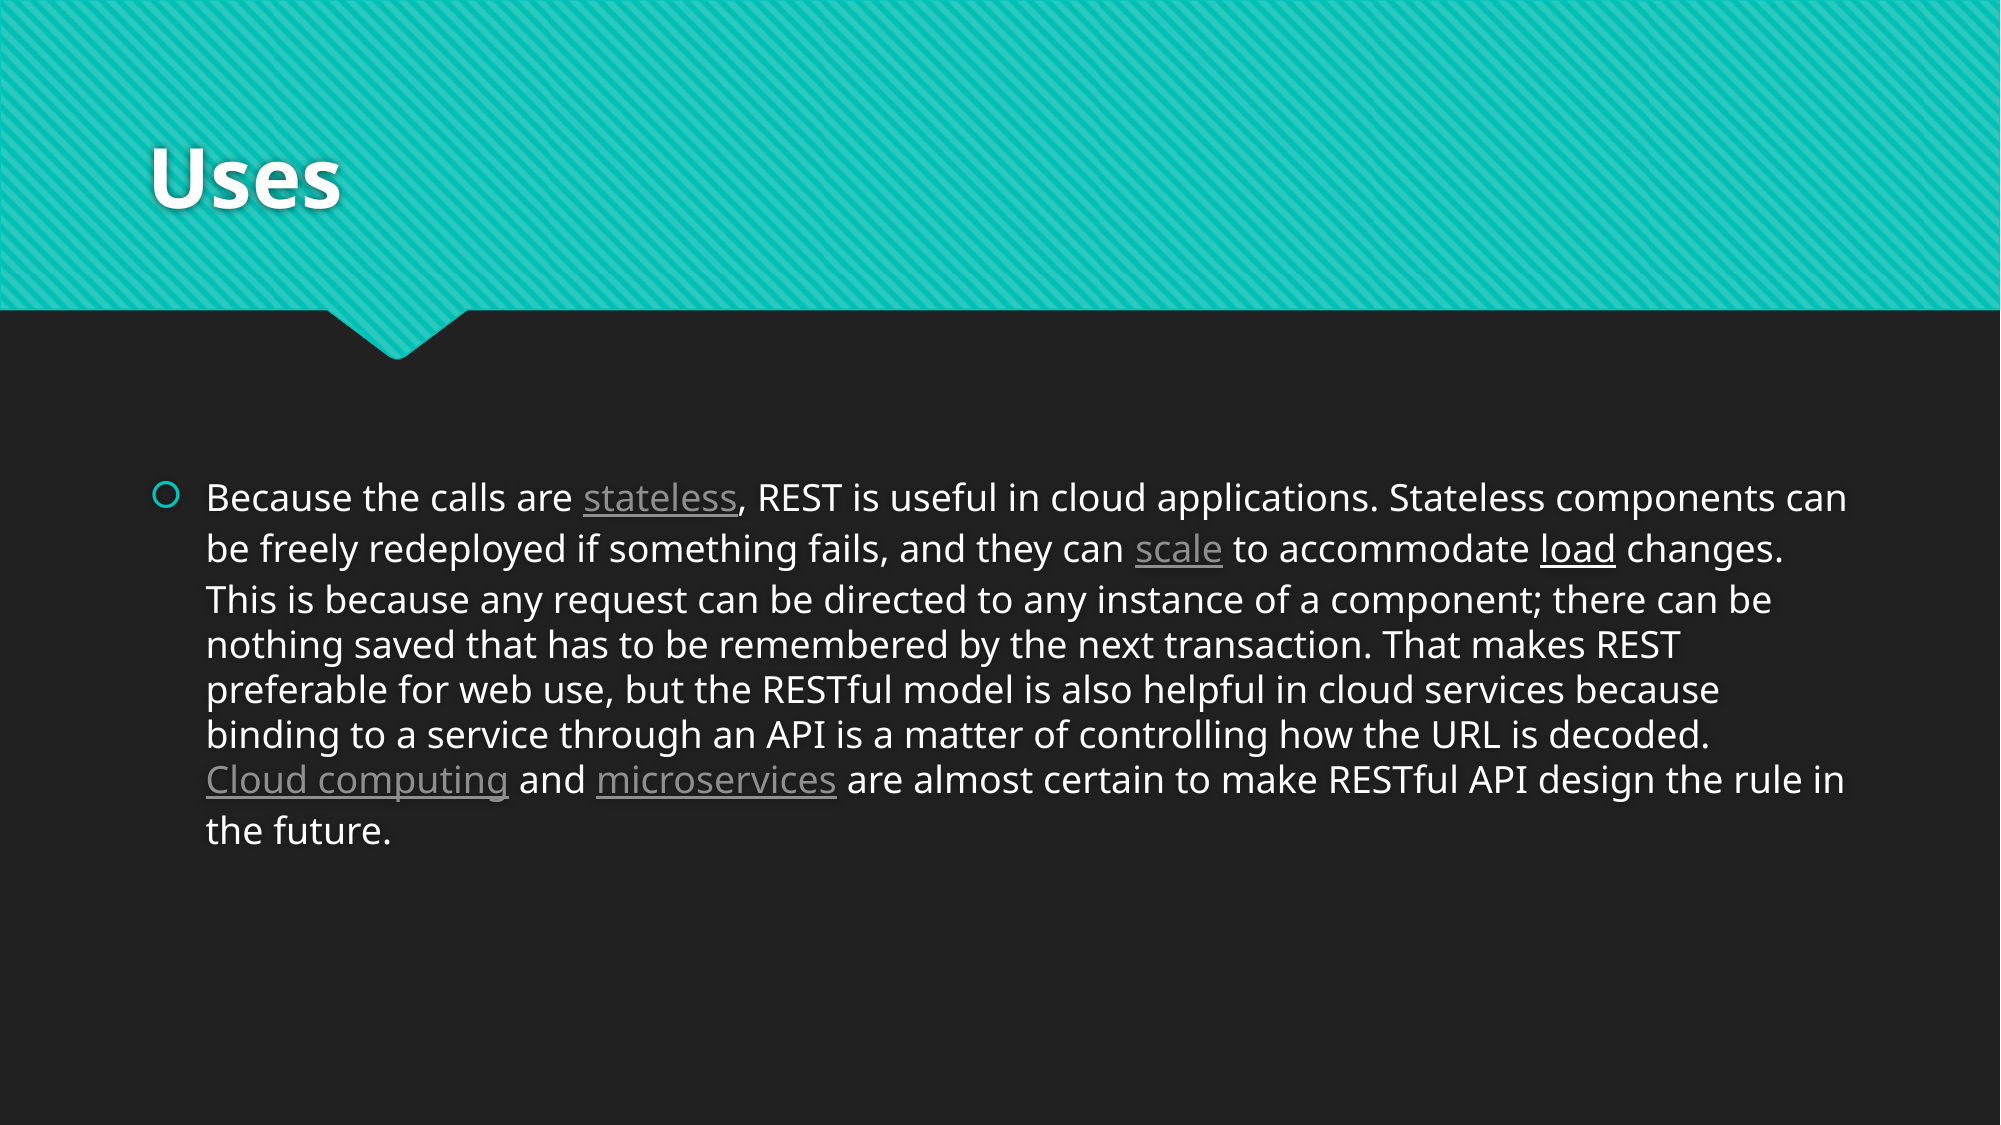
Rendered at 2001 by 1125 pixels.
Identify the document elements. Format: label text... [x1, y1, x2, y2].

title Uses [132, 73, 1868, 233]
list Because the calls are stateless, REST is useful in cloud applications. Stateless components can be freely redeployed if something fails, and they can scale to accommodate load changes. This is because any request can be directed to any instance of a component; there can be nothing saved that has to be remembered by the next transaction. That makes REST preferable for web use, but the RESTful model is also helpful in cloud services because binding to a service through an API is a matter of controlling how the URL is decoded. Cloud computing and microservices are almost certain to make RESTful API design the rule in the future. [134, 364, 1866, 962]
